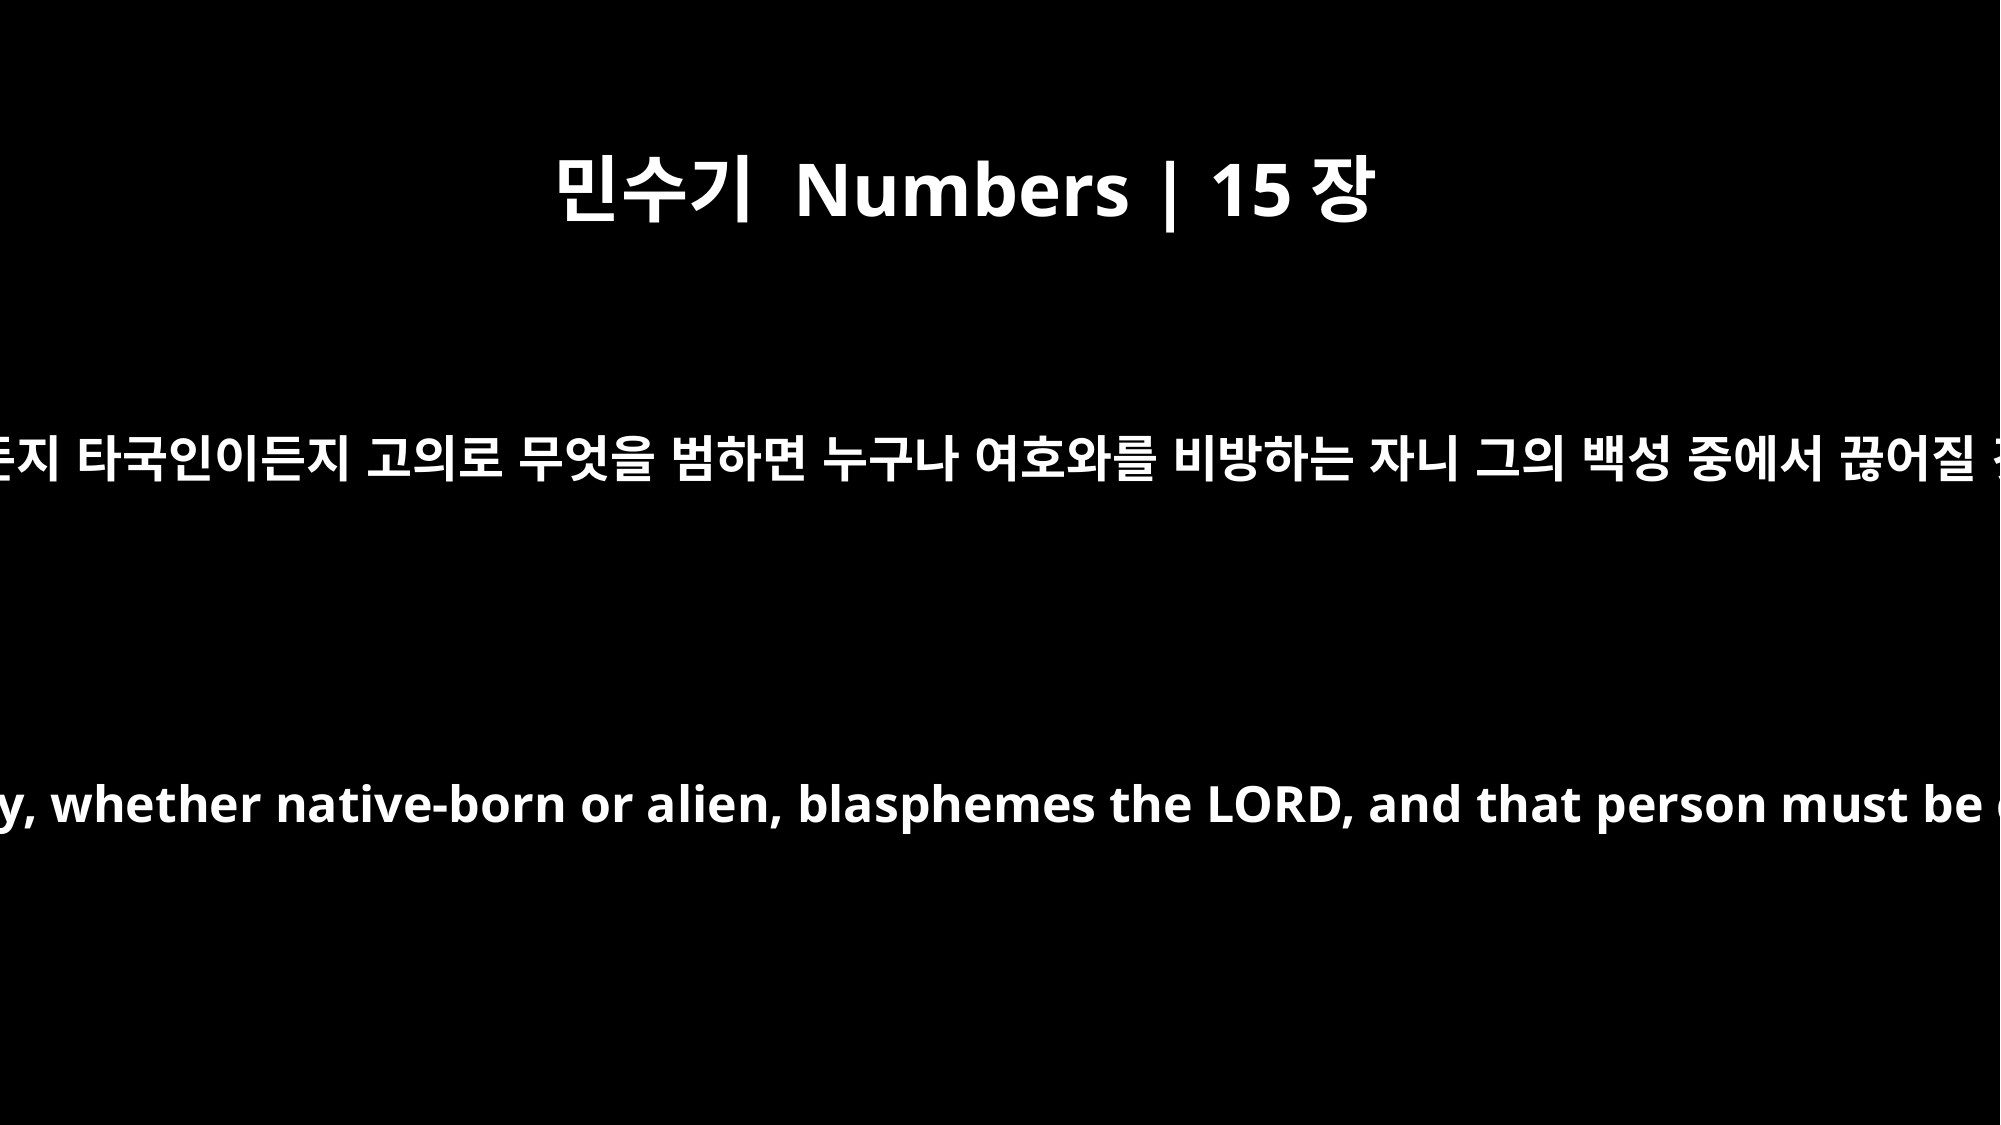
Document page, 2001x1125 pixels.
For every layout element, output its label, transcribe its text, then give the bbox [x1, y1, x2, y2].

text_box "`But anyone who sins defiantly, whether native-born or alien, blasphemes the LORD, and that person must be cut off from his people. [0, 764, 2000, 840]
text_box 민수기 Numbers | 15장 [538, 136, 1393, 239]
text_box 30 본토인이든지 타국인이든지 고의로 무엇을 범하면 누구나 여호와를 비방하는 자니 그의 백성 중에서 끊어질 것이라 [0, 359, 2000, 495]
